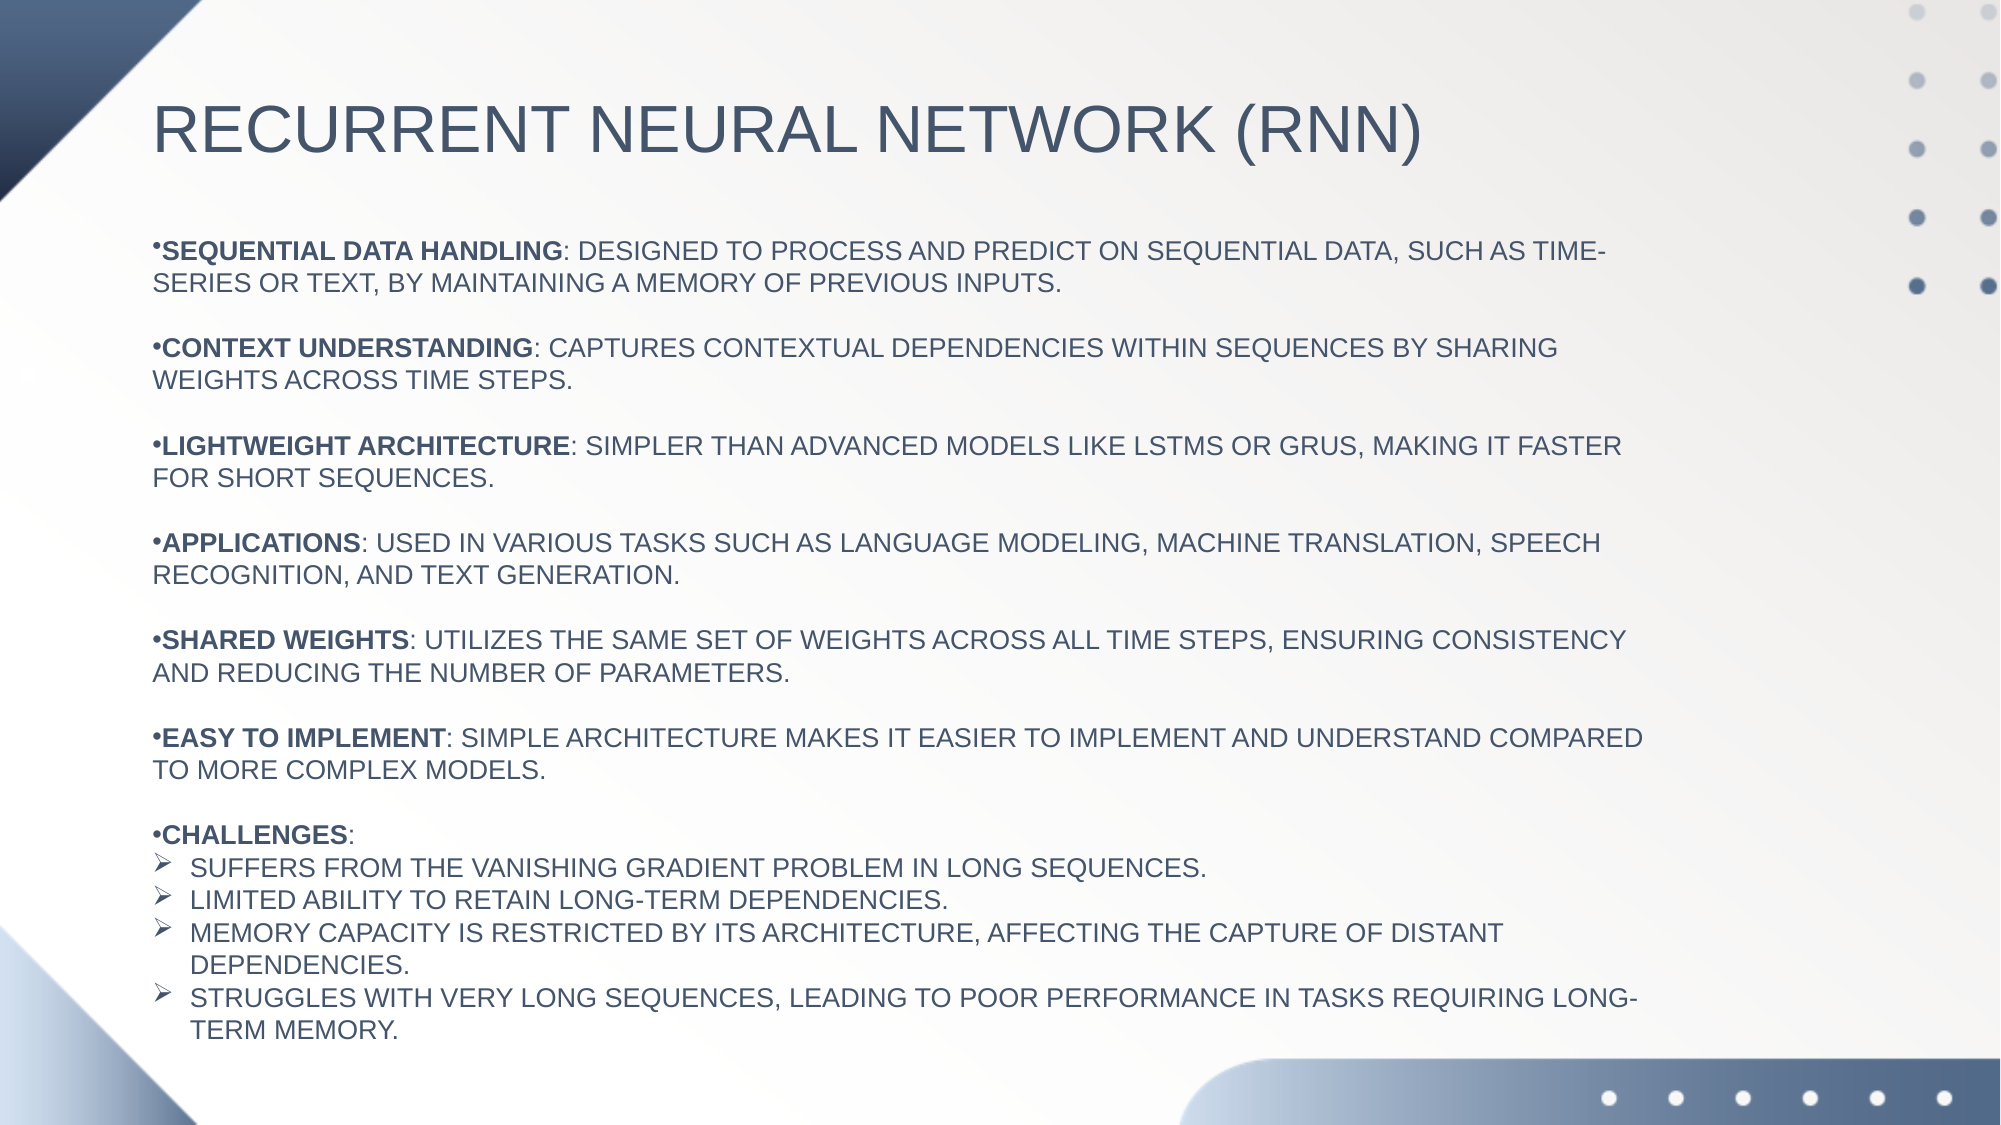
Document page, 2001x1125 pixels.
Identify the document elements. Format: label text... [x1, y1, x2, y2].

title RECURRENT NEURAL NETWORK (RNN) [137, 36, 1863, 225]
picture [0, 0, 2001, 1125]
list SEQUENTIAL DATA HANDLING: DESIGNED TO PROCESS AND PREDICT ON SEQUENTIAL DATA, SUCH AS TIME-SERIES OR TEXT, BY MAINTAINING A MEMORY OF PREVIOUS INPUTS. CONTEXT UNDERSTANDING: CAPTURES CONTEXTUAL DEPENDENCIES WITHIN SEQUENCES BY SHARING WEIGHTS ACROSS TIME STEPS. LIGHTWEIGHT ARCHITECTURE: SIMPLER THAN ADVANCED MODELS LIKE LSTMS OR GRUS, MAKING IT FASTER FOR SHORT SEQUENCES. APPLICATIONS: USED IN VARIOUS TASKS SUCH AS LANGUAGE MODELING, MACHINE TRANSLATION, SPEECH RECOGNITION, AND TEXT GENERATION. SHARED WEIGHTS: UTILIZES THE SAME SET OF WEIGHTS ACROSS ALL TIME STEPS, ENSURING CONSISTENCY AND REDUCING THE NUMBER OF PARAMETERS. EASY TO IMPLEMENT: SIMPLE ARCHITECTURE MAKES IT EASIER TO IMPLEMENT AND UNDERSTAND COMPARED TO MORE COMPLEX MODELS. CHALLENGES: SUFFERS FROM THE VANISHING GRADIENT PROBLEM IN LONG SEQUENCES. LIMITED ABILITY TO RETAIN LONG-TERM DEPENDENCIES. MEMORY CAPACITY IS RESTRICTED BY ITS ARCHITECTURE, AFFECTING THE CAPTURE OF DISTANT DEPENDENCIES. STRUGGLES WITH VERY LONG SEQUENCES, LEADING TO POOR PERFORMANCE IN TASKS REQUIRING LONG-TERM MEMORY. [137, 225, 1692, 1088]
